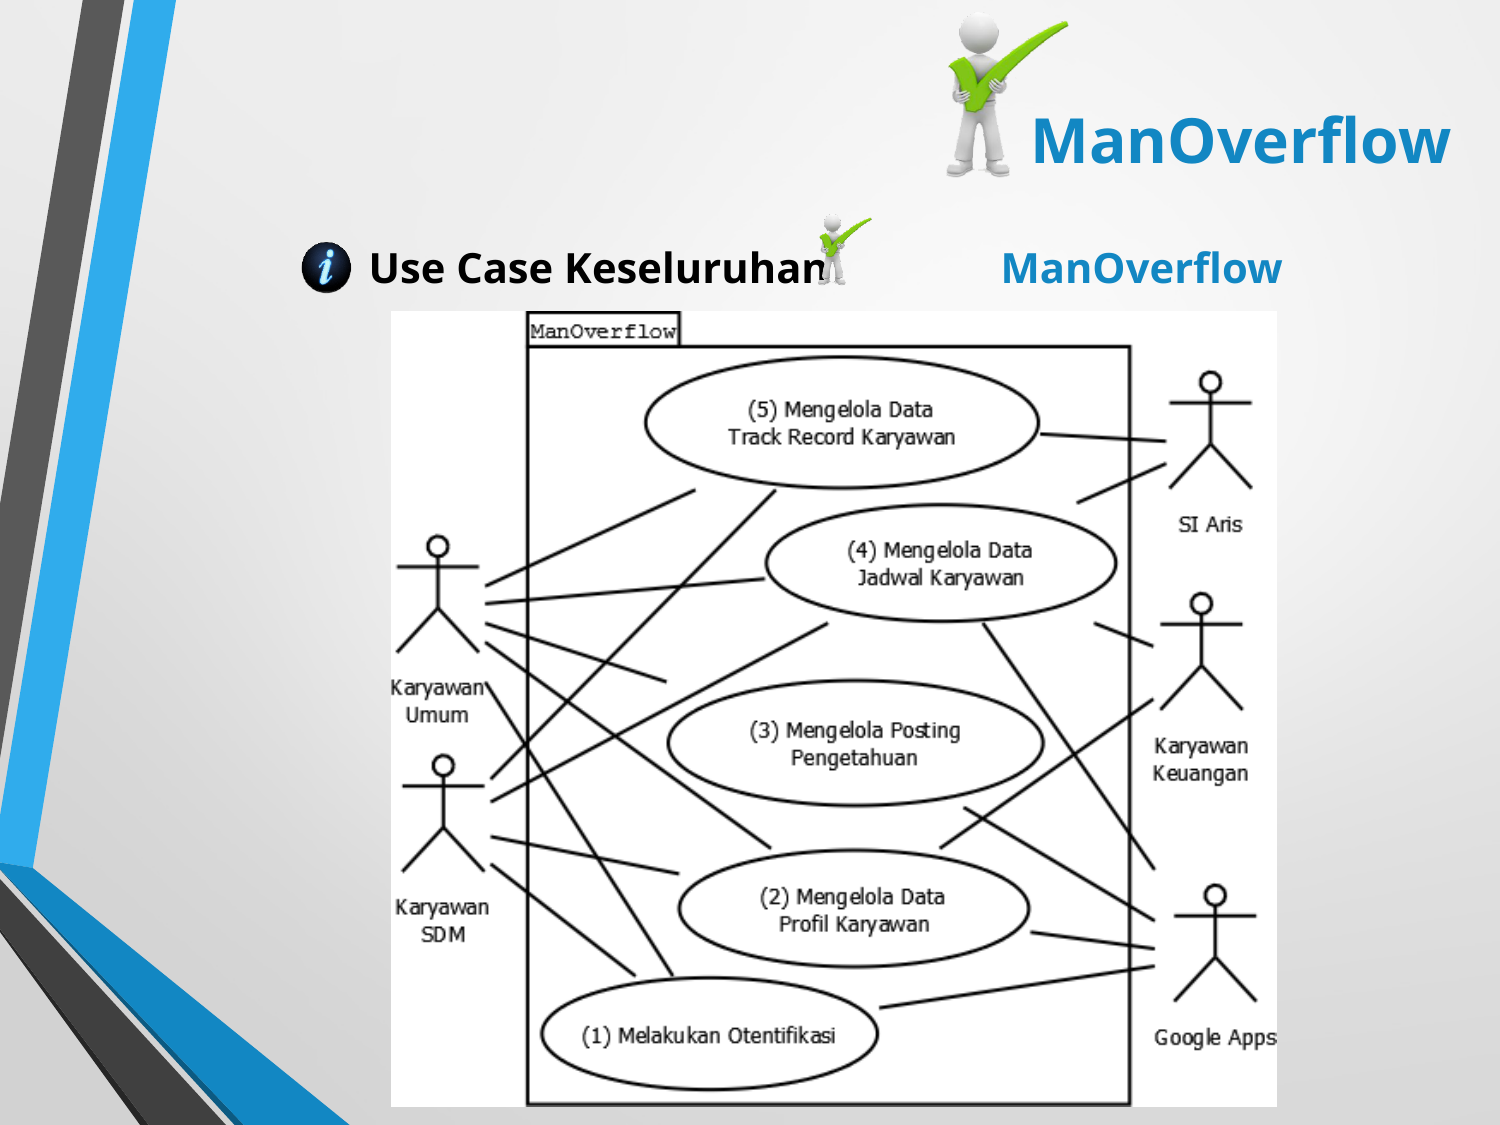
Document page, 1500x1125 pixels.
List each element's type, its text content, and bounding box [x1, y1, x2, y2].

picture [296, 238, 354, 296]
picture [780, 207, 887, 288]
list Use Case Keseluruhan ManOverflow [353, 234, 1425, 985]
picture [391, 311, 1277, 1107]
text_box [859, 0, 1500, 185]
